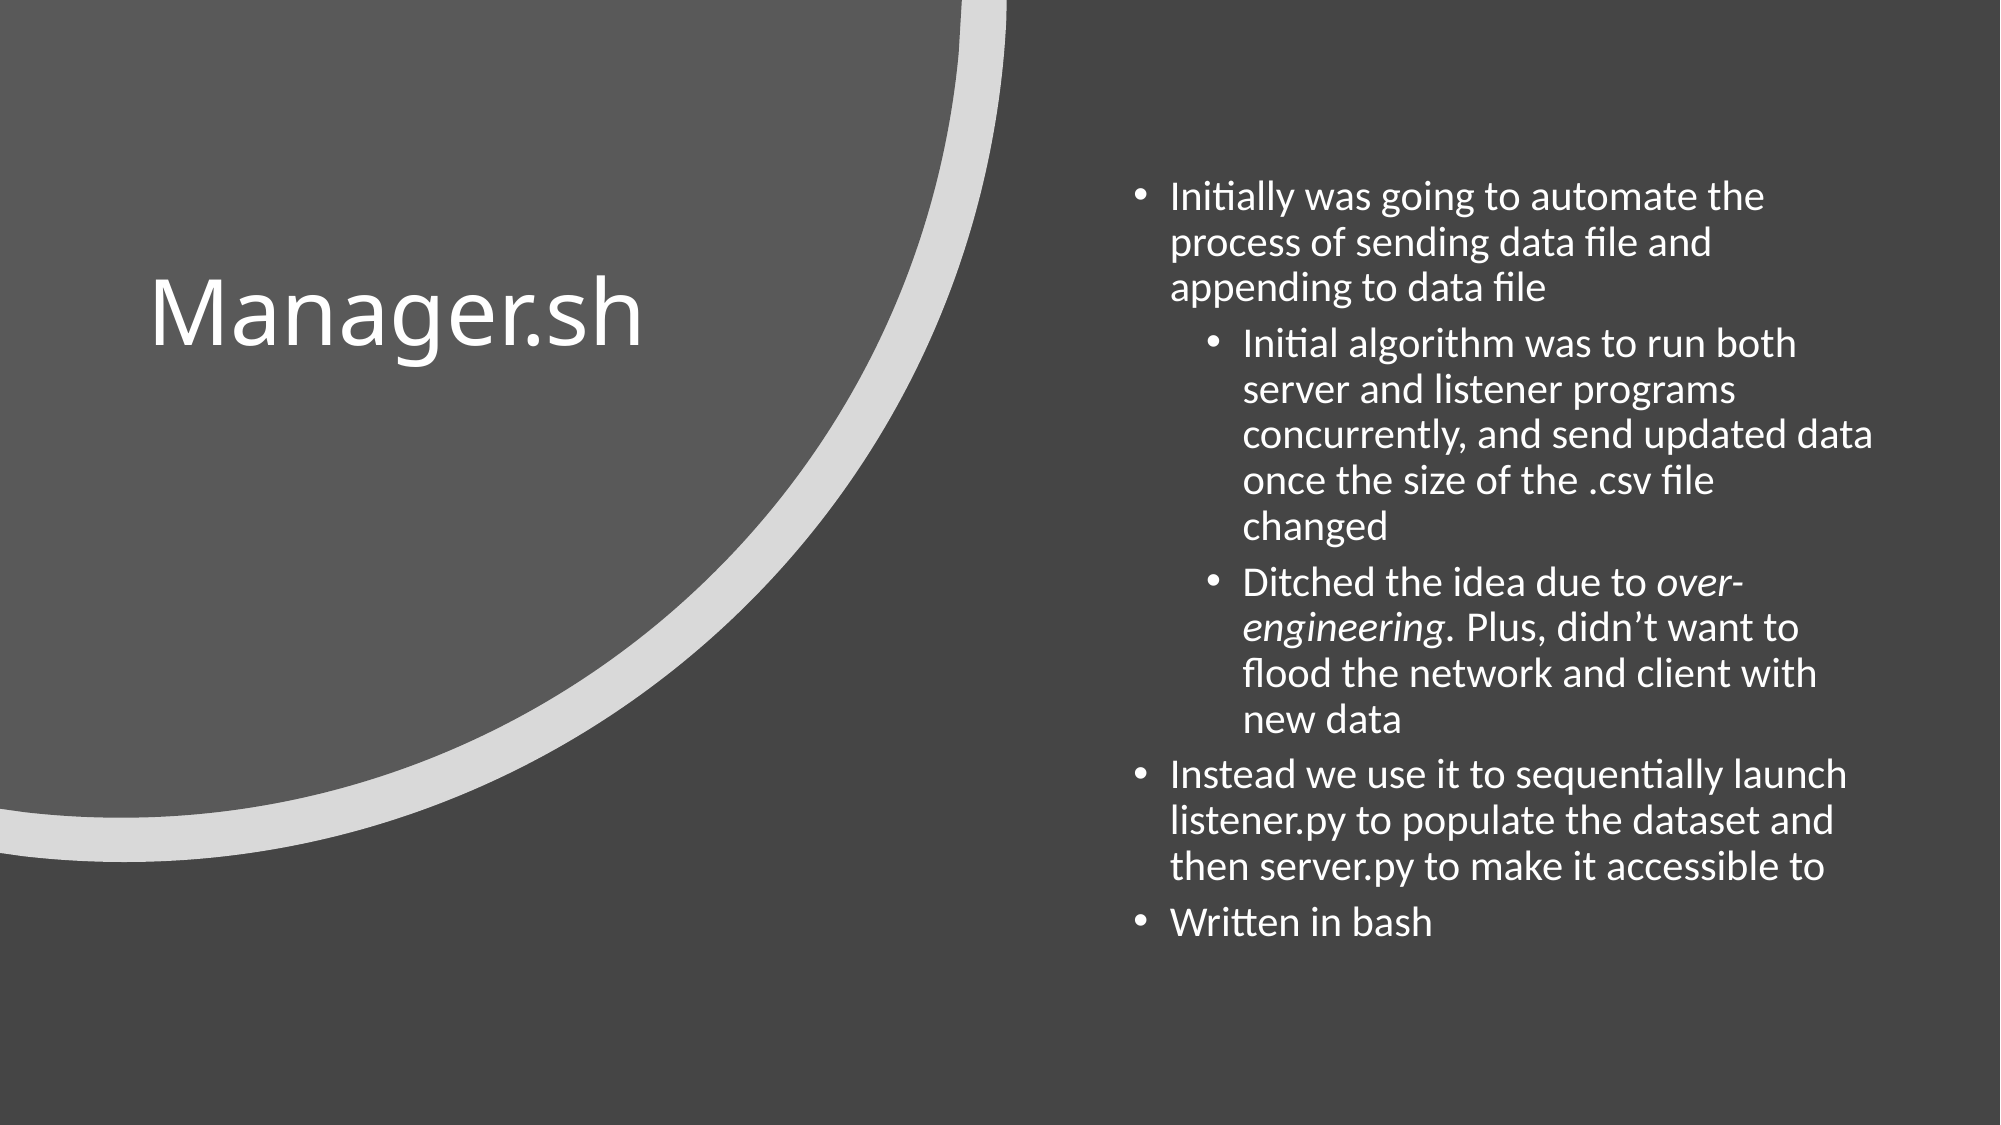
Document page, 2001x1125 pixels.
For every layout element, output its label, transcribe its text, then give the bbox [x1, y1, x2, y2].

list Initially was going to automate the process of sending data file and appending to data file Initial algorithm was to run both server and listener programs concurrently, and send updated data once the size of the .csv file changed Ditched the idea due to over-engineering. Plus, didn’t want to flood the network and client with new data Instead we use it to sequentially launch listener.py to populate the dataset and then server.py to make it accessible to Written in bash [1045, 163, 1892, 956]
text_box [0, 0, 1008, 864]
title Manager.sh [131, 59, 691, 572]
text_box [0, 0, 963, 819]
